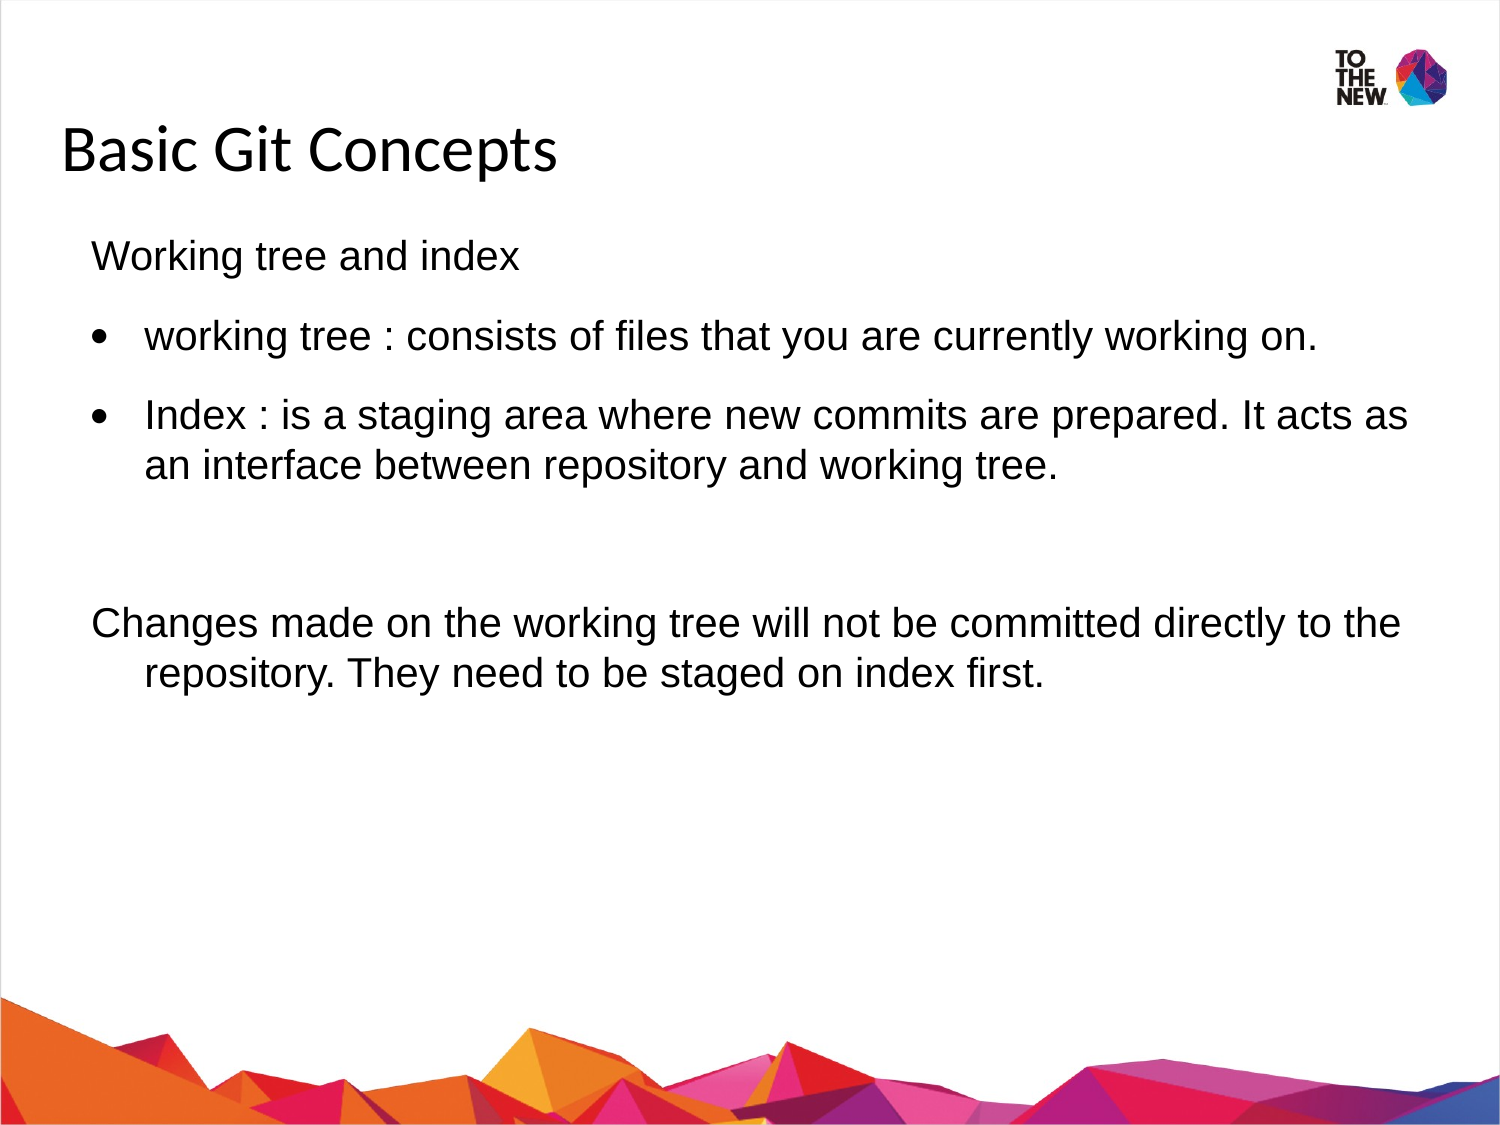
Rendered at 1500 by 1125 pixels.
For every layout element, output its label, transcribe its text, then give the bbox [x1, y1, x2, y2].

picture [0, 0, 1500, 1125]
text_box Working tree and index working tree : consists of files that you are currently working on. Index : is a staging area where new commits are prepared. It acts as an interface between repository and working tree. Changes made on the working tree will not be committed directly to the repository. They need to be staged on index first. [59, 221, 1465, 1016]
title Basic Git Concepts [46, 95, 1451, 194]
